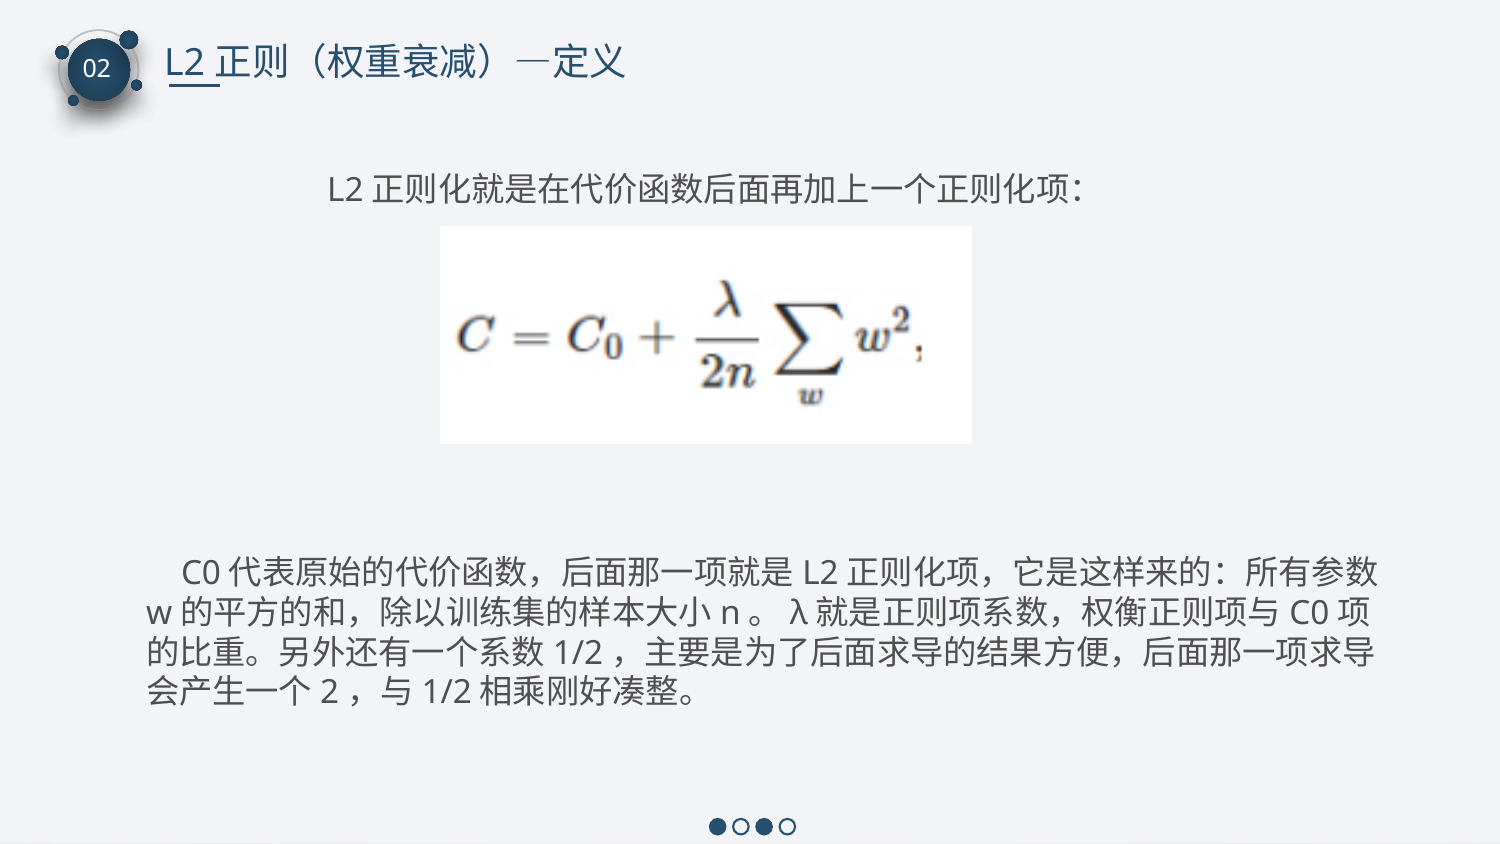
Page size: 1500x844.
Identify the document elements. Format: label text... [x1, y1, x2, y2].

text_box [55, 30, 143, 110]
text_box L2正则化就是在代价函数后面再加上一个正则化项： [312, 160, 1118, 216]
text_box L2正则（权重衰减）—定义 [149, 30, 642, 90]
text_box C0代表原始的代价函数，后面那一项就是L2正则化项，它是这样来的：所有参数w的平方的和，除以训练集的样本大小n。λ就是正则项系数，权衡正则项与C0项的比重。另外还有一个系数1/2，主要是为了后面求导的结果方便，后面那一项求导会产生一个2，与1/2相乘刚好凑整。 [131, 543, 1404, 718]
picture [440, 226, 972, 444]
